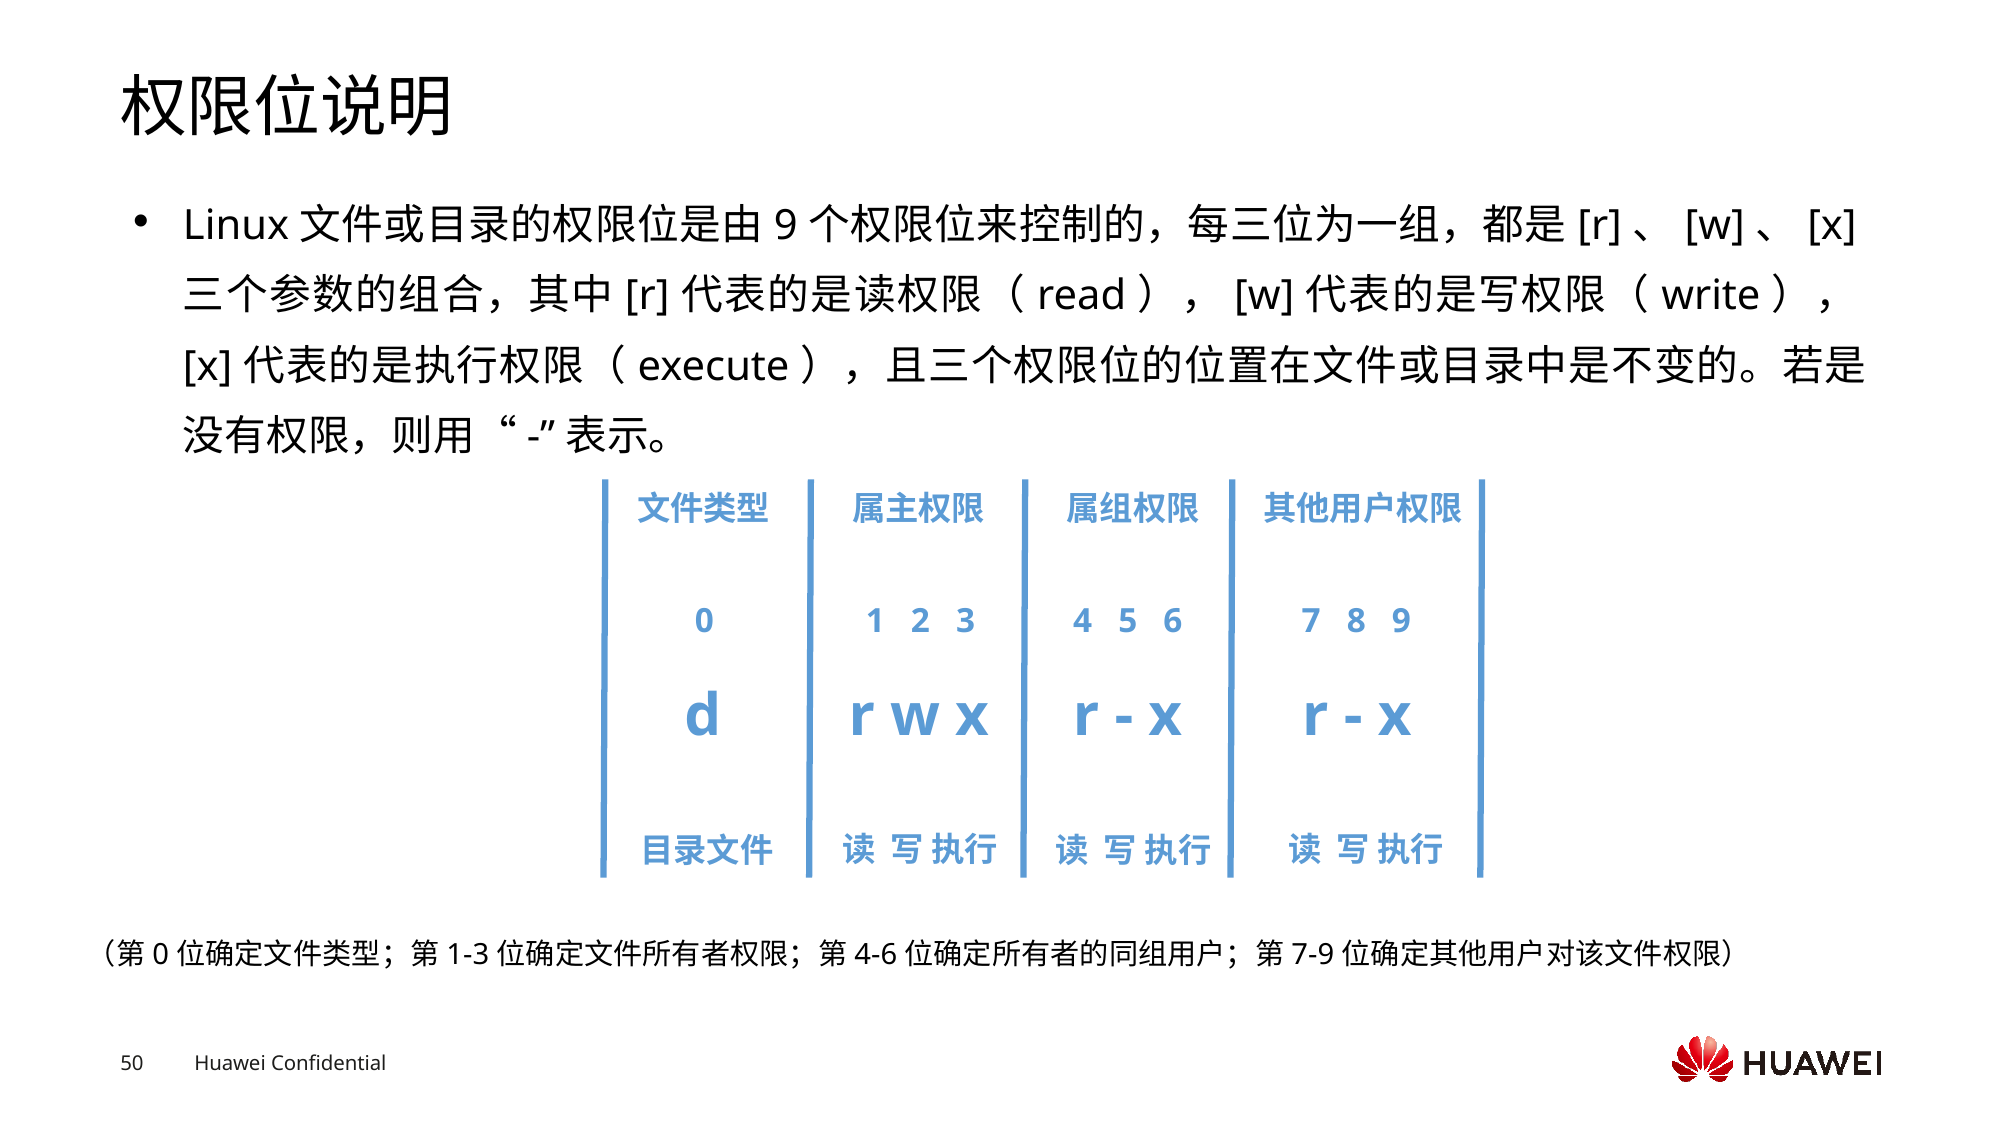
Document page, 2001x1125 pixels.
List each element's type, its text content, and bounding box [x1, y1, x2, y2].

text_box （第0位确定文件类型；第1-3位确定文件所有者权限；第4-6位确定所有者的同组用户；第7-9位确定其他用户对该文件权限） [72, 927, 1766, 978]
title 权限位说明 [120, 73, 1880, 154]
text_box r - x [1057, 669, 1198, 755]
text_box 4 5 6 [1057, 591, 1198, 647]
list Linux文件或目录的权限位是由9个权限位来控制的，每三位为一组，都是[r]、[w]、[x]三个参数的组合，其中[r]代表的是读权限（read），[w]代表的是写权限（write），[x]代表的是执行权限（execute），且三个权限位的位置在文件或目录中是不变的。若是没有权限，则用“-”表示。 [119, 171, 1881, 973]
text_box 读 写 执行 [1040, 822, 1227, 877]
text_box r - x [1286, 669, 1427, 755]
picture [1672, 1036, 1881, 1082]
text_box 属组权限 [1051, 479, 1215, 535]
text_box 其他用户权限 [1248, 479, 1479, 535]
text_box 文件类型 [621, 479, 786, 535]
text_box 读 写 执行 [1273, 820, 1460, 876]
text_box d [669, 669, 737, 755]
text_box 目录文件 [625, 822, 789, 877]
text_box 属主权限 [837, 479, 1001, 535]
text_box 7 8 9 [1286, 591, 1427, 647]
text_box 1 2 3 [850, 591, 991, 647]
text_box r w x [833, 669, 1005, 755]
text_box 读 写 执行 [827, 821, 1014, 877]
text_box 0 [679, 591, 729, 647]
